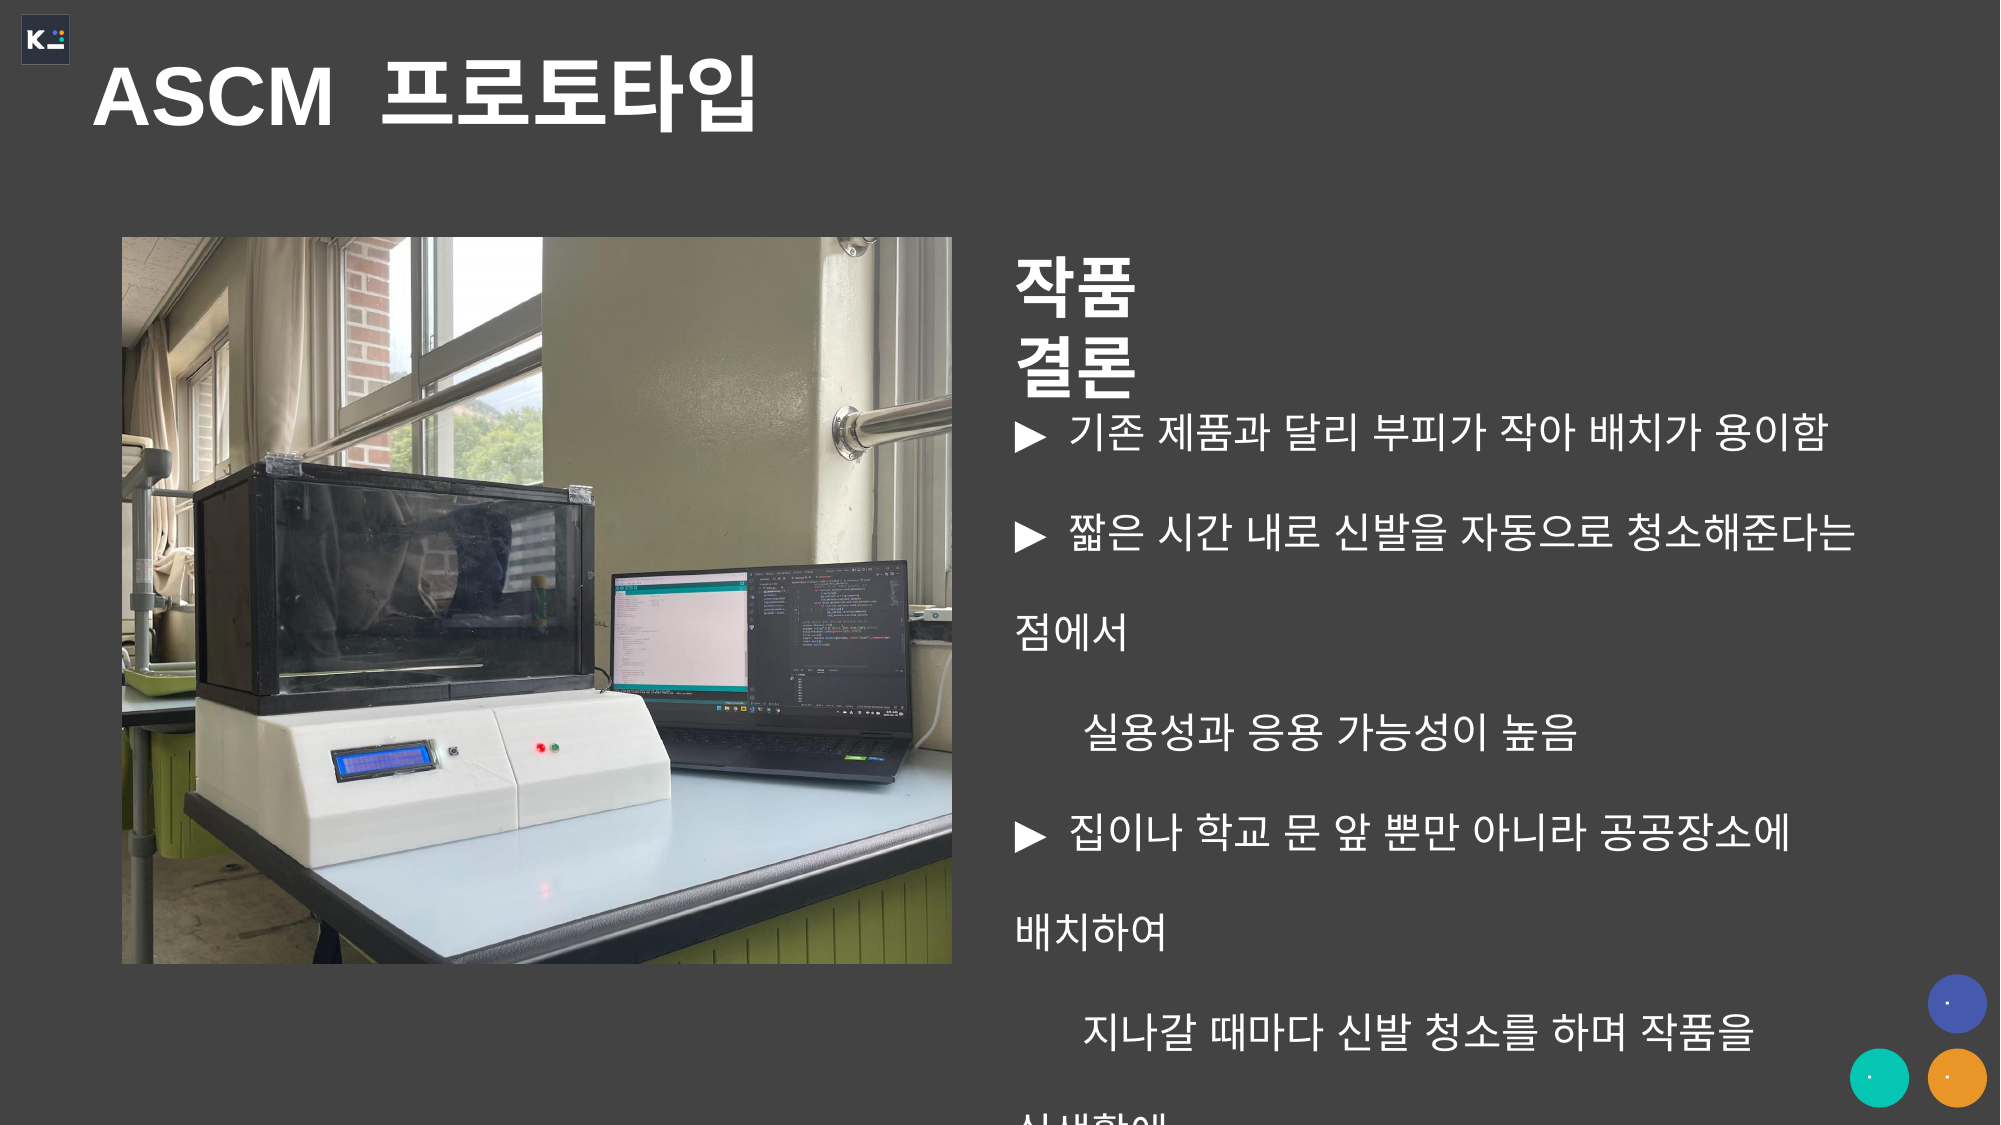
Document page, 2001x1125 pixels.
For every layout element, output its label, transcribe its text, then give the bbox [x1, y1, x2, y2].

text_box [1851, 972, 1986, 1110]
picture [121, 237, 952, 964]
picture [18, 12, 77, 68]
text_box ASCM 프로토타입 [76, 27, 853, 158]
text_box 작품 결론 [999, 237, 1282, 349]
text_box ▶ 기존 제품과 달리 부피가 작아 배치가 용이함 ▶ 짧은 시간 내로 신발을 자동으로 청소해준다는 점에서 실용성과 응용 가능성이 높음 ▶ 집이나 학교 문 앞 뿐만 아니라 공공장소에 배치하여 지나갈 때마다 신발 청소를 하며 작품을 실생활에 적용 및 응용할 수 있을 것이라 예상함 [999, 349, 1891, 1125]
